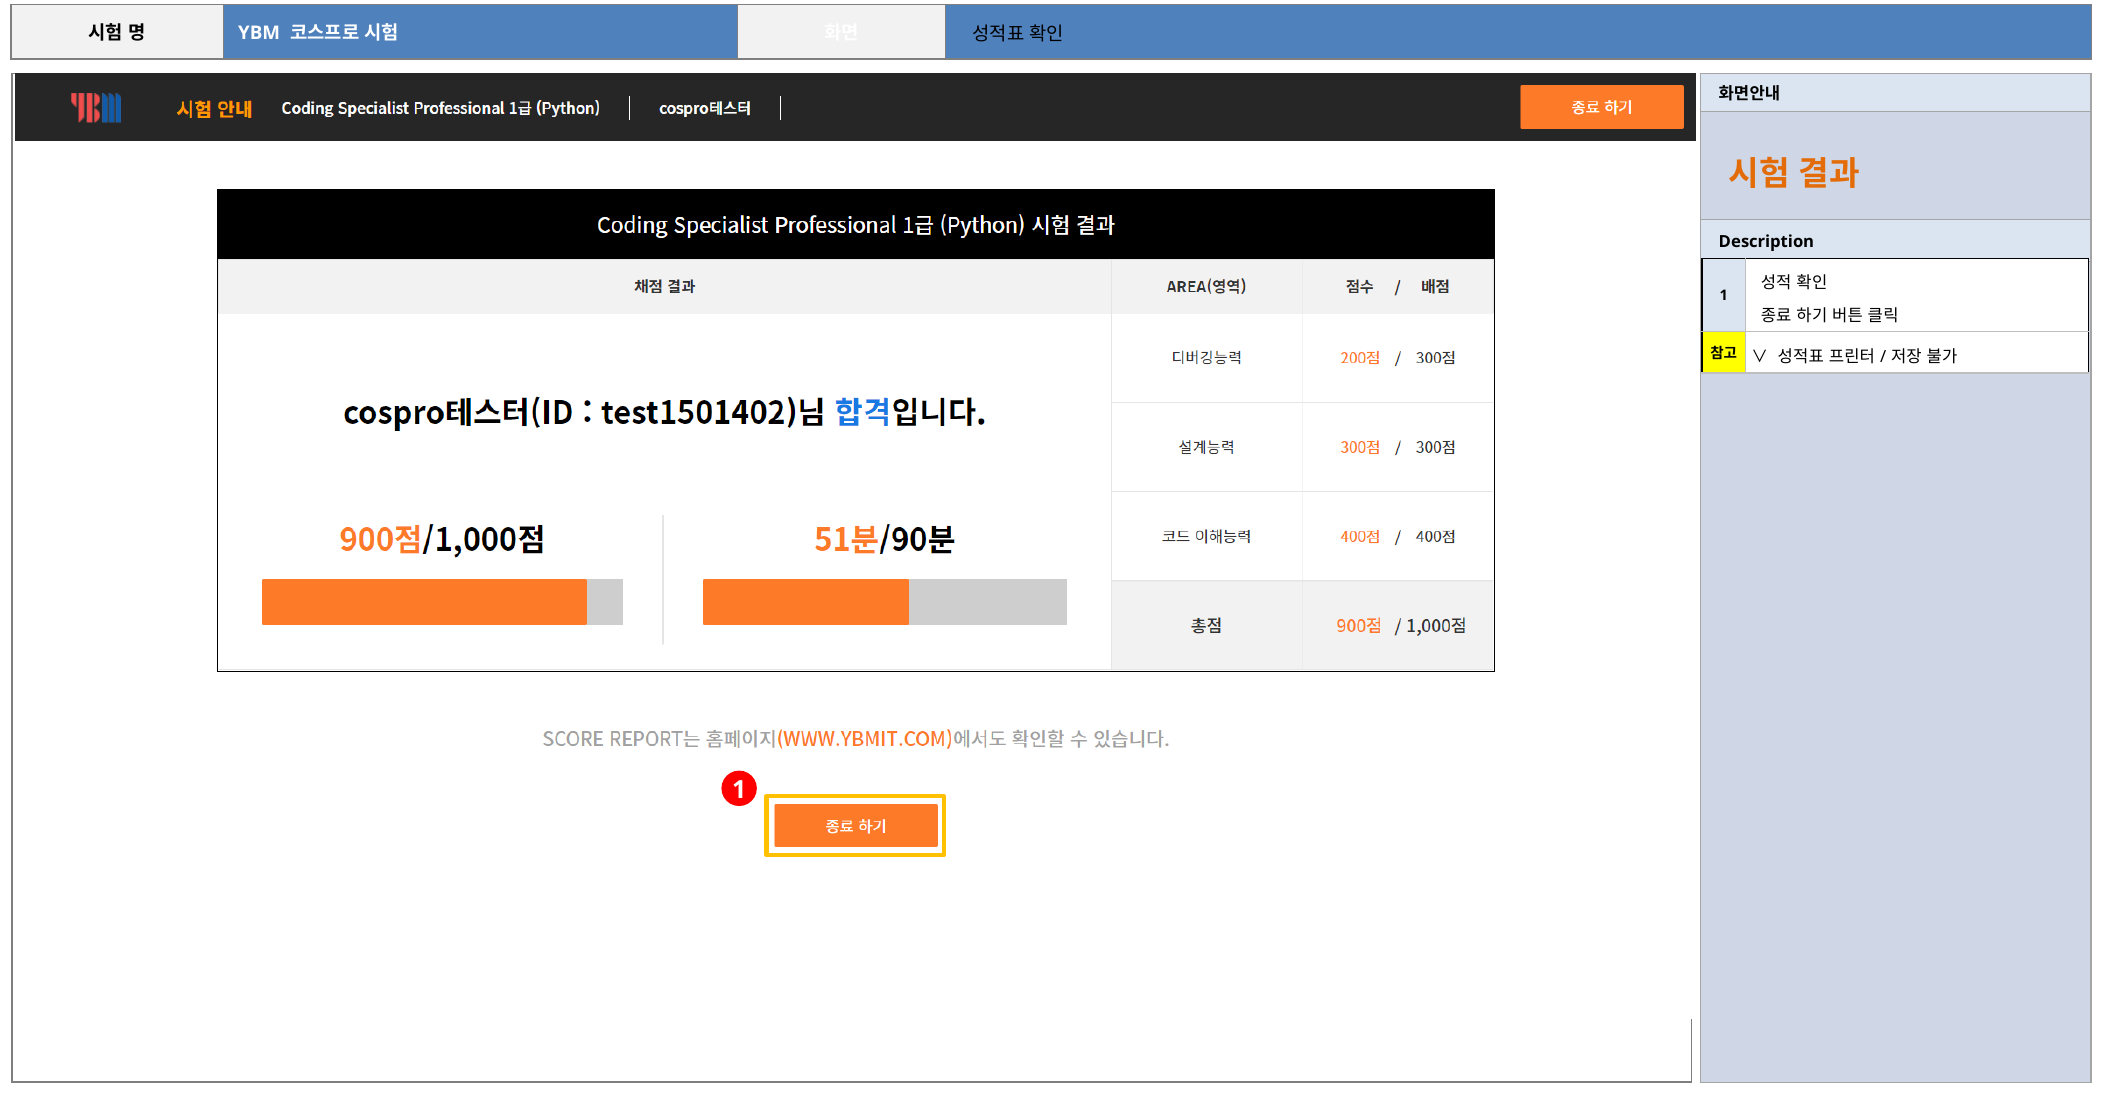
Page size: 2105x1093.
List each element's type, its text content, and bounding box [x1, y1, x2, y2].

text_box 성적표 확인 [957, 14, 1244, 52]
text_box 시험 결과 [1713, 145, 1962, 200]
table_header 성적 확인 종료 하기 버튼 클릭 [1746, 259, 2088, 331]
table_header 1 [1703, 259, 1745, 331]
table_cell ∨ 성적표 프린터/저장 불가 [1746, 332, 2088, 372]
picture [14, 73, 1696, 1019]
table_cell 참고 [1703, 332, 1745, 372]
